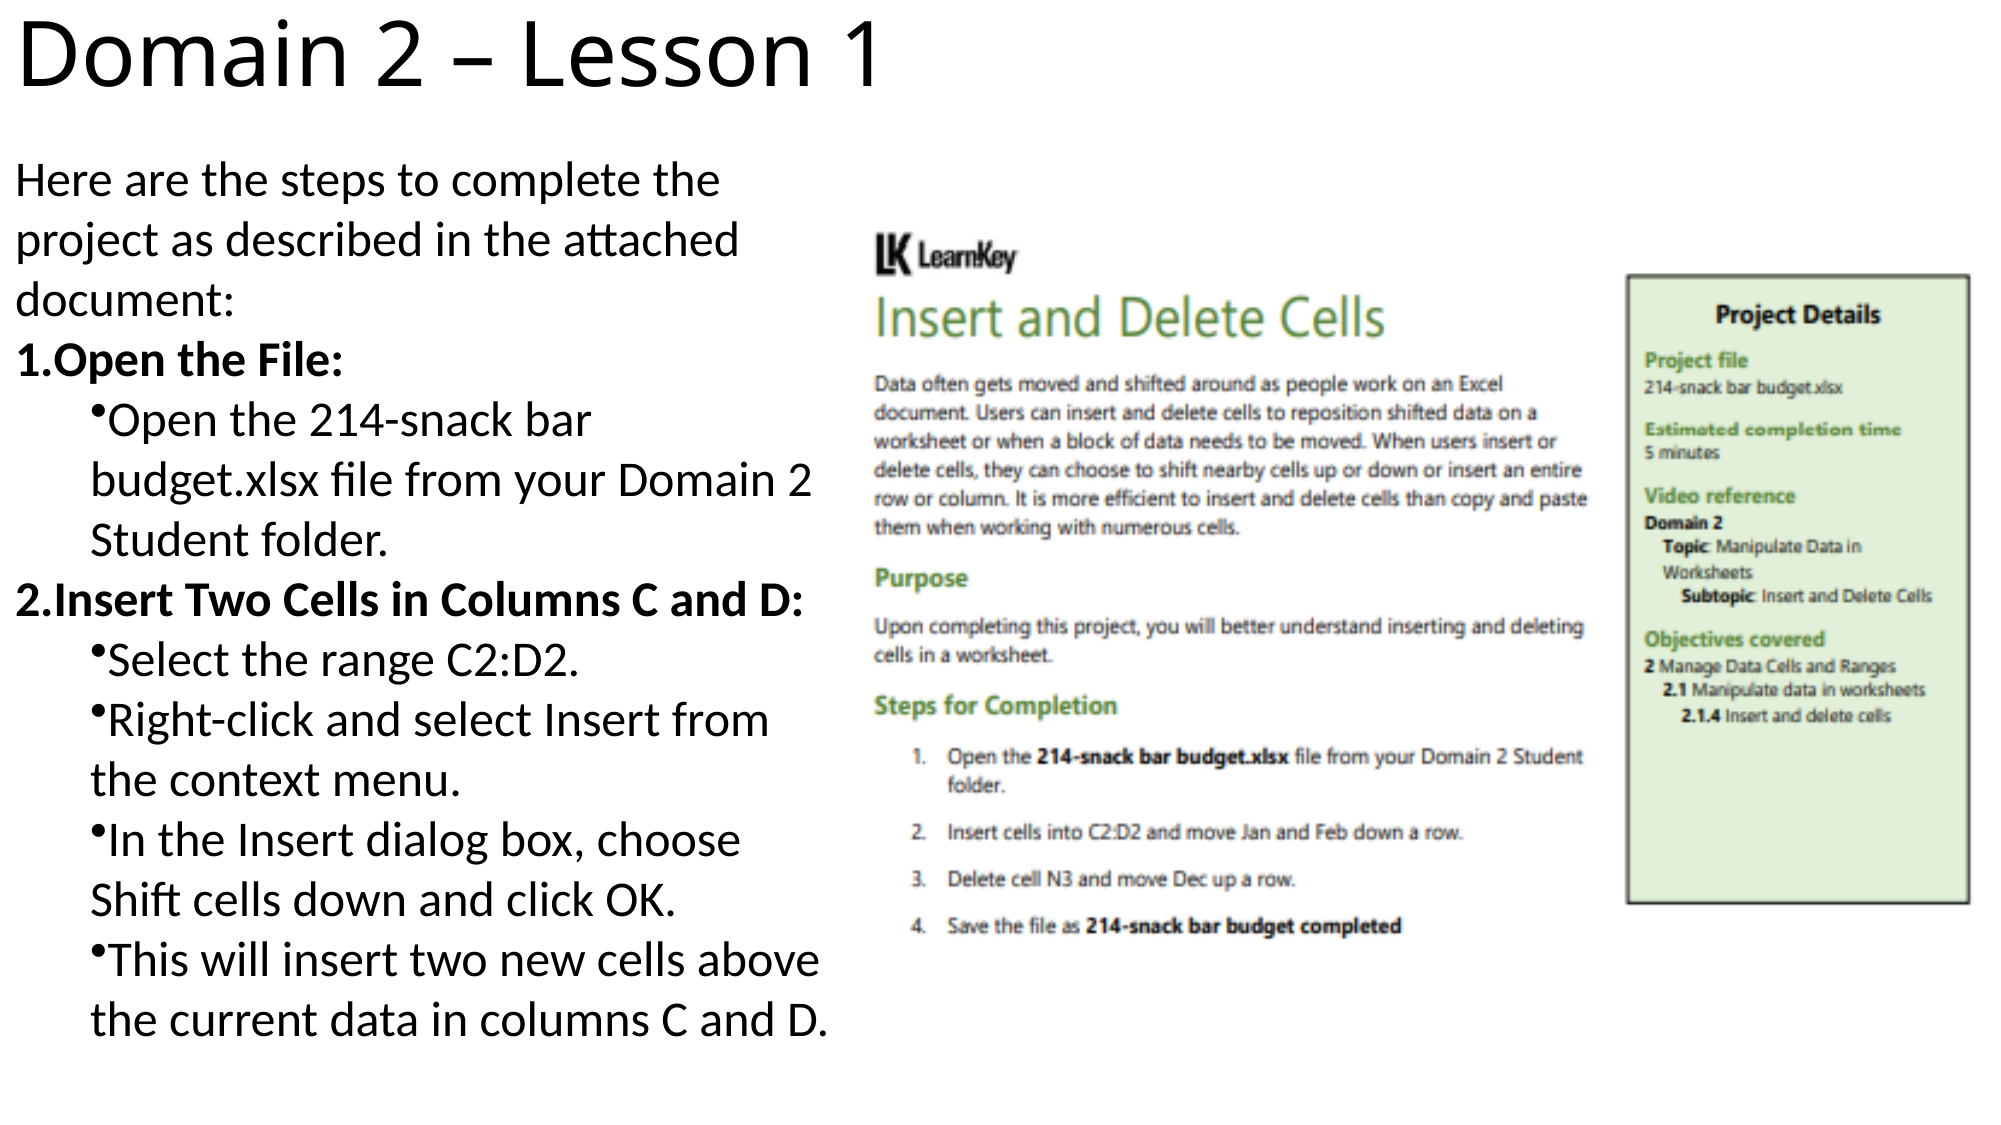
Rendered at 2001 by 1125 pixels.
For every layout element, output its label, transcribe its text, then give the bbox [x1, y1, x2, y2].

picture [846, 198, 2000, 994]
text_box Here are the steps to complete the project as described in the attached document: Open the File: Open the 214-snack bar budget.xlsx file from your Domain 2 Student folder. Insert Two Cells in Columns C and D: Select the range C2:D2. Right-click and select Insert from the context menu. In the Insert dialog box, choose Shift cells down and click OK. This will insert two new cells above the current data in columns C and D. [0, 138, 847, 1054]
title Domain 2 – Lesson 1 [0, 0, 1725, 114]
